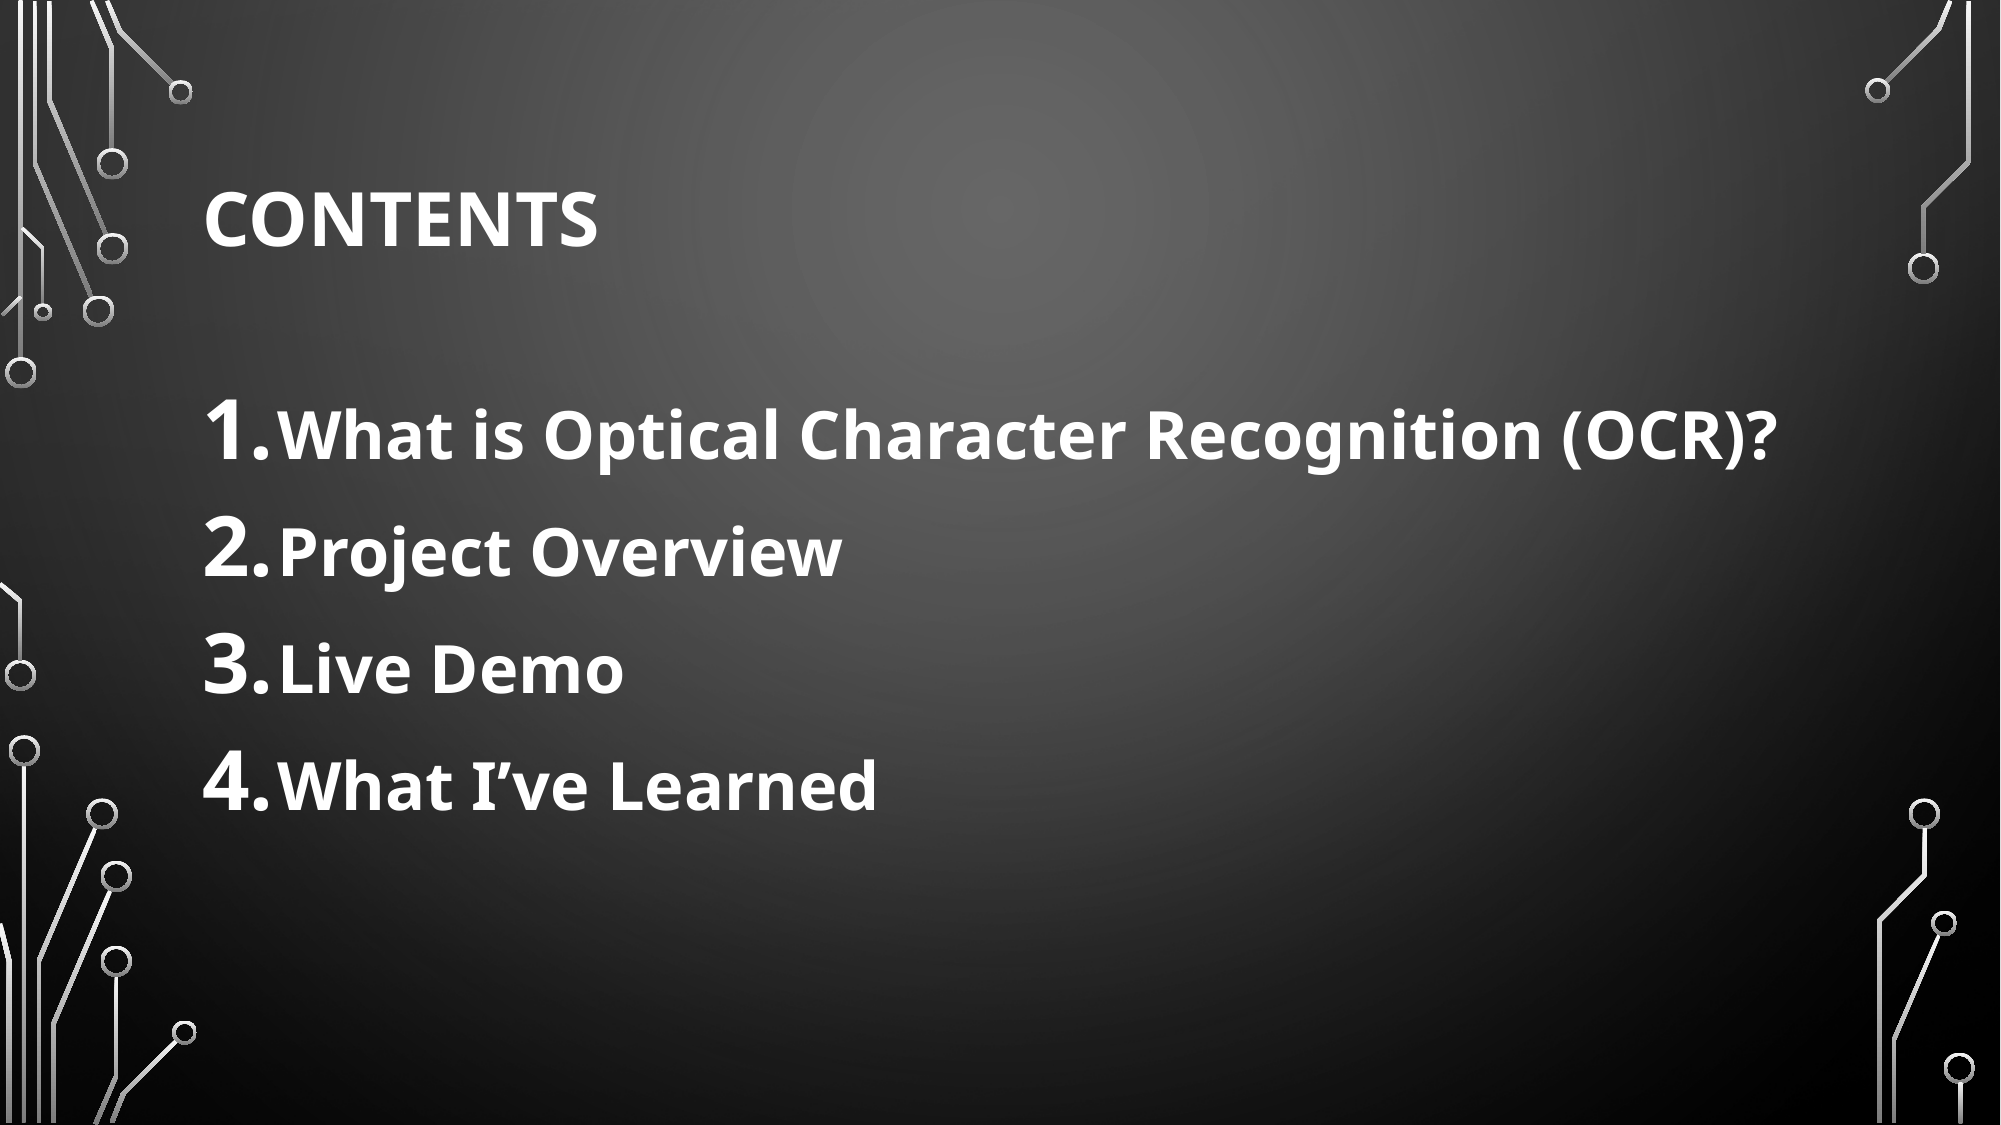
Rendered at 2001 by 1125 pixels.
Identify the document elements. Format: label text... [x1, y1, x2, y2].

title Contents [187, 101, 1813, 344]
list What is Optical Character Recognition (OCR)? Project Overview Live Demo What I’ve Learned [187, 369, 1813, 950]
